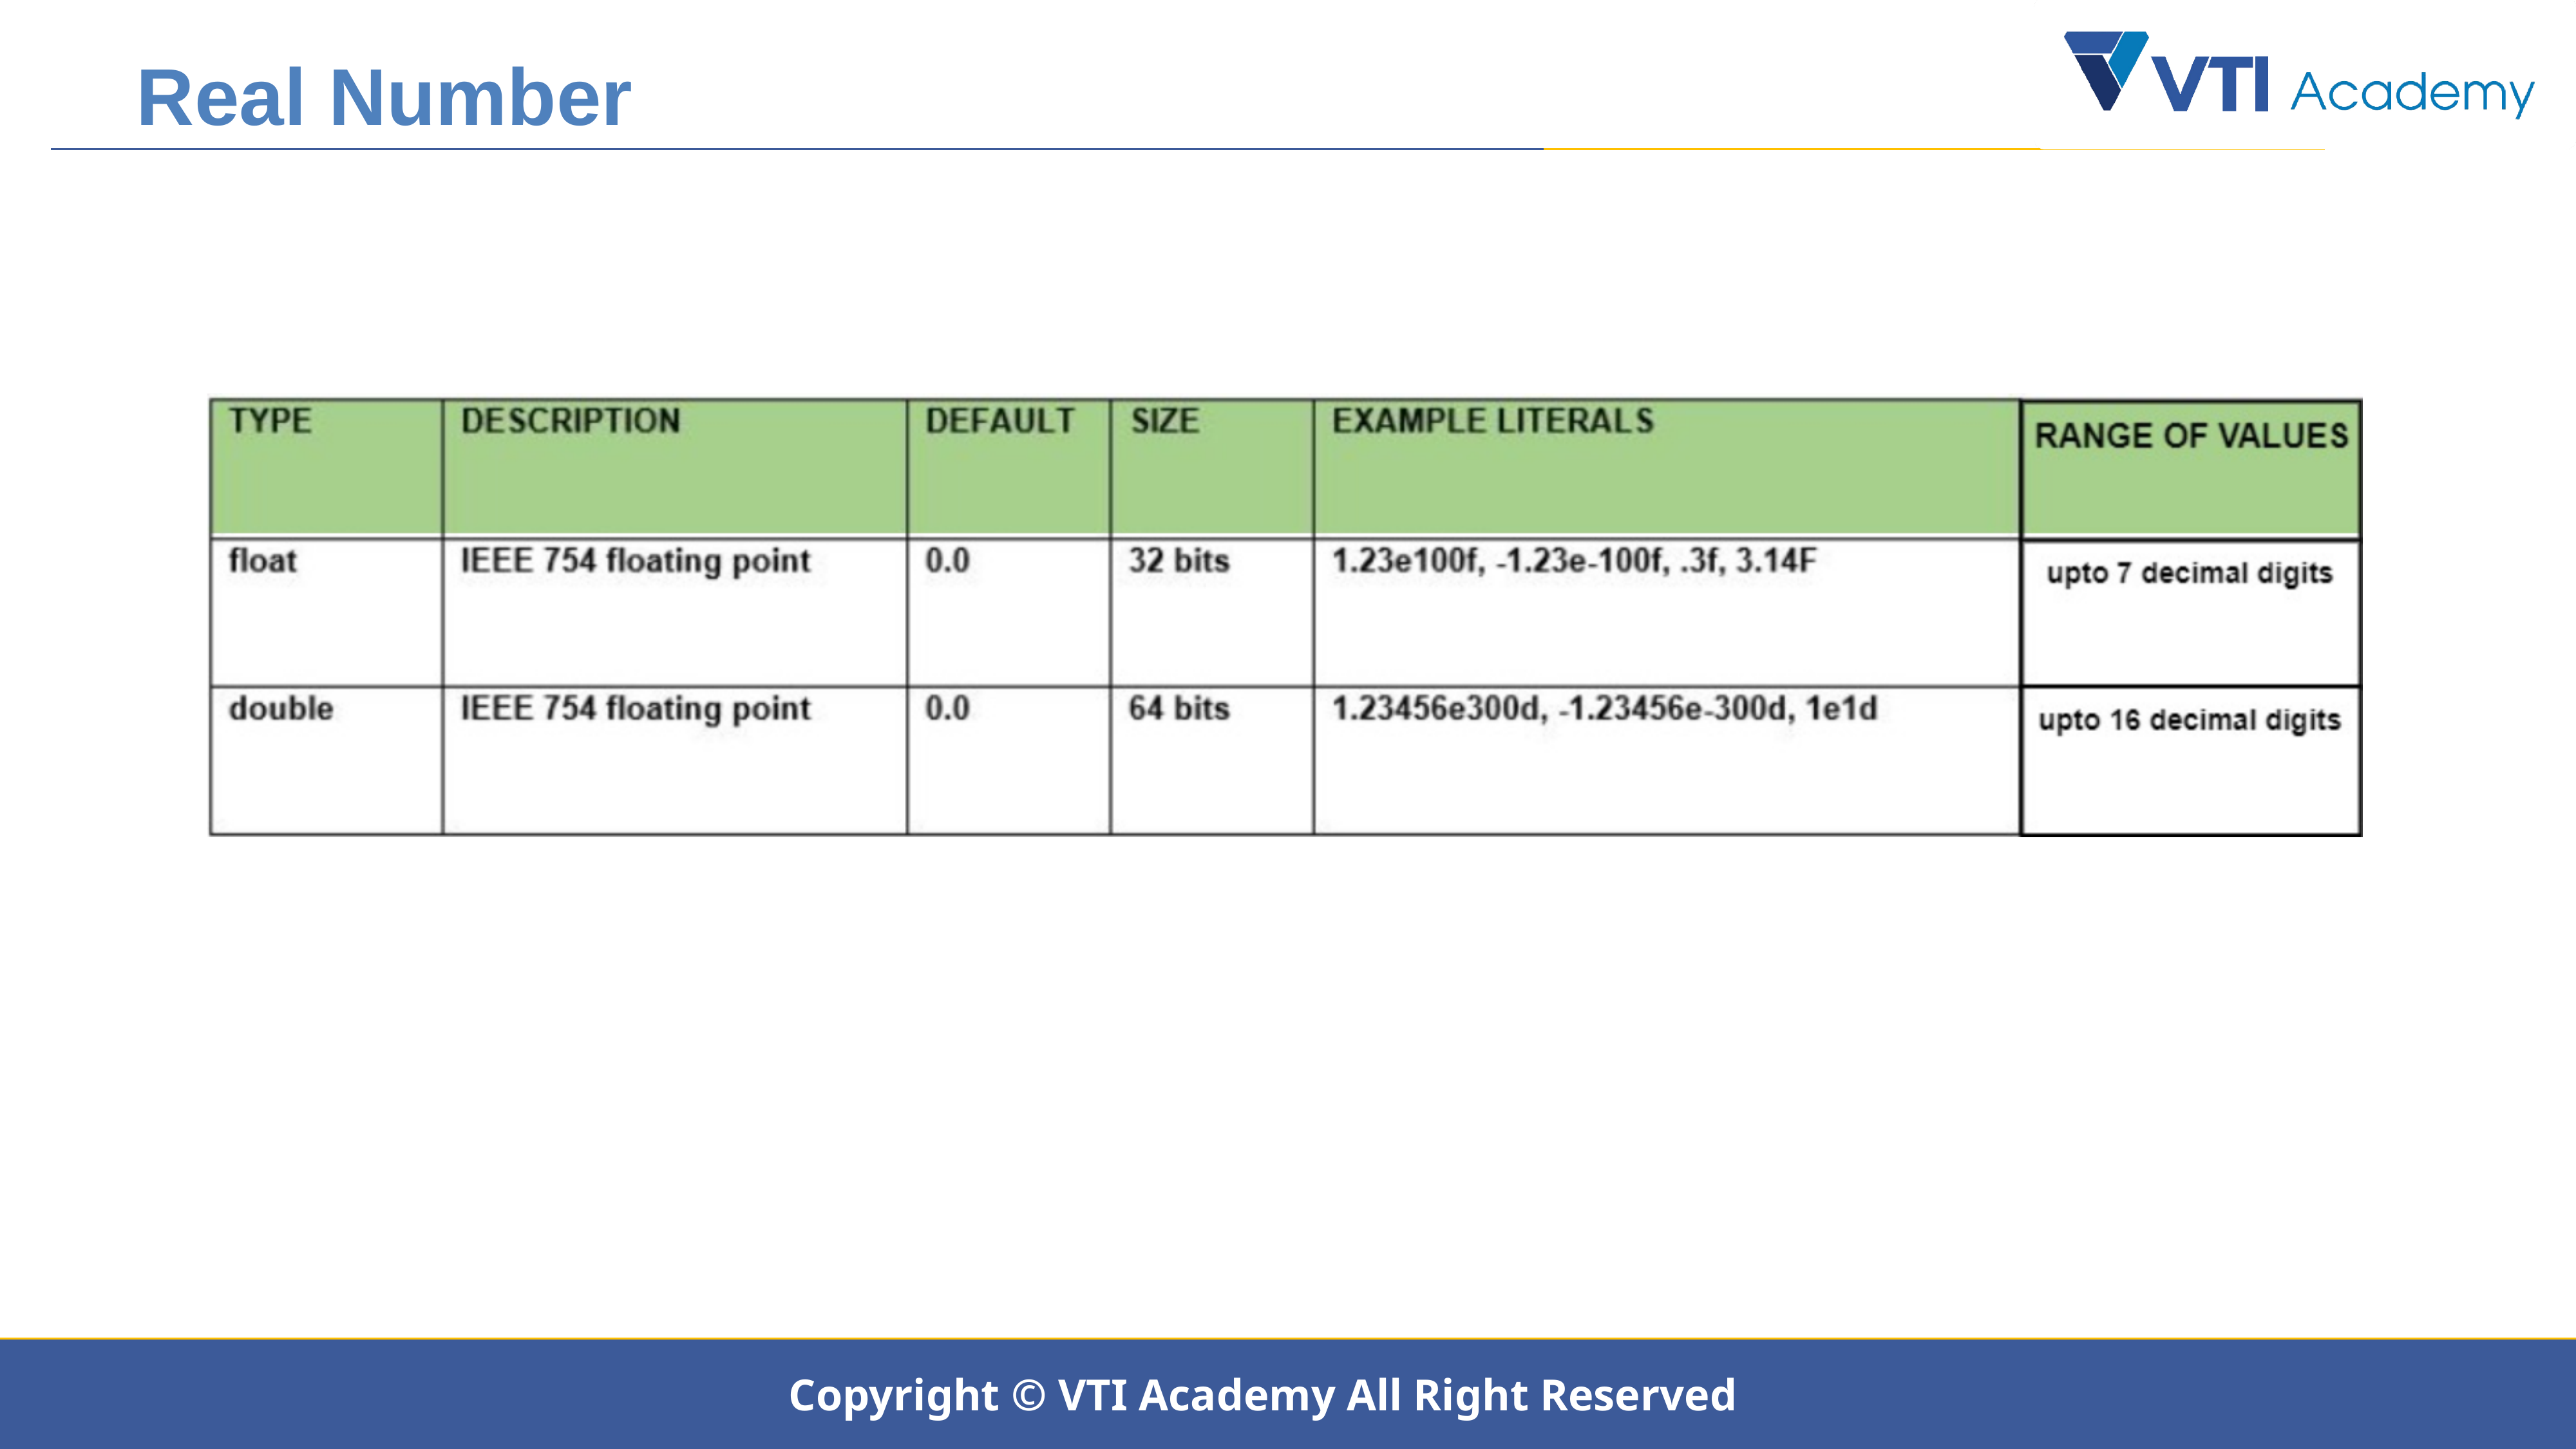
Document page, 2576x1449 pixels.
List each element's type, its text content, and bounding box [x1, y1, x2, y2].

picture [2034, 0, 2576, 149]
picture [207, 393, 2363, 838]
text_box Real Number [126, 60, 996, 126]
